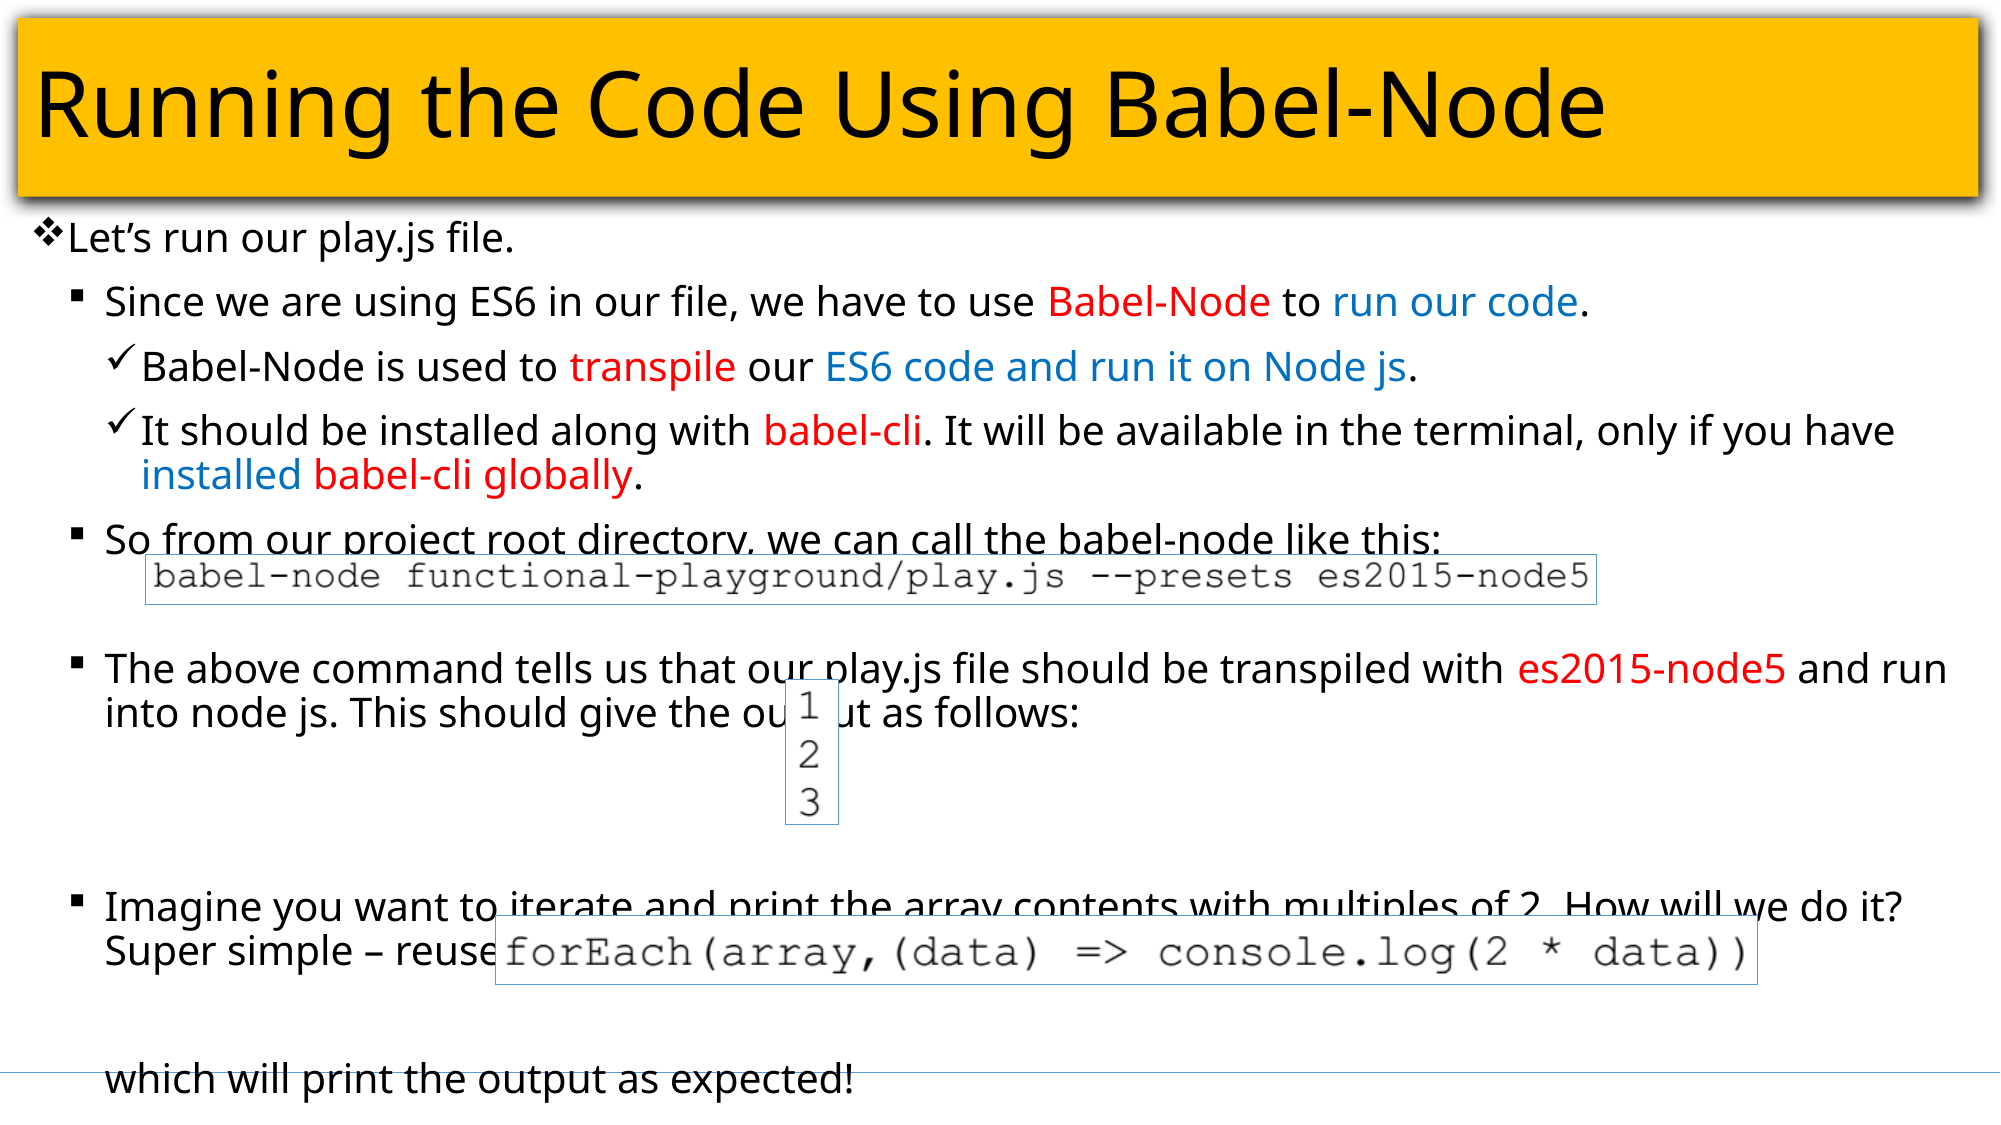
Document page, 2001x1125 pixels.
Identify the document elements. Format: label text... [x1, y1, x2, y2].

title Running the Code Using Babel-Node [18, 18, 1979, 197]
picture [785, 679, 839, 825]
picture [495, 915, 1758, 985]
list Let’s run our play.js file. Since we are using ES6 in our file, we have to use Babel-Node to run our code. Babel-Node is used to transpile our ES6 code and run it on Node js. It should be installed along with babel-cli. It will be available in the terminal, only if you have installed babel-cli globally. So from our project root directory, we can call the babel-node like this: The above command tells us that our play.js file should be transpiled with es2015-node5 and run into node js. This should give the output as follows: Imagine you want to iterate and print the array contents with multiples of 2. How will we do it? Super simple – reuse our forEach: which will print the output as expected! [15, 209, 1975, 1116]
picture [145, 554, 1597, 605]
